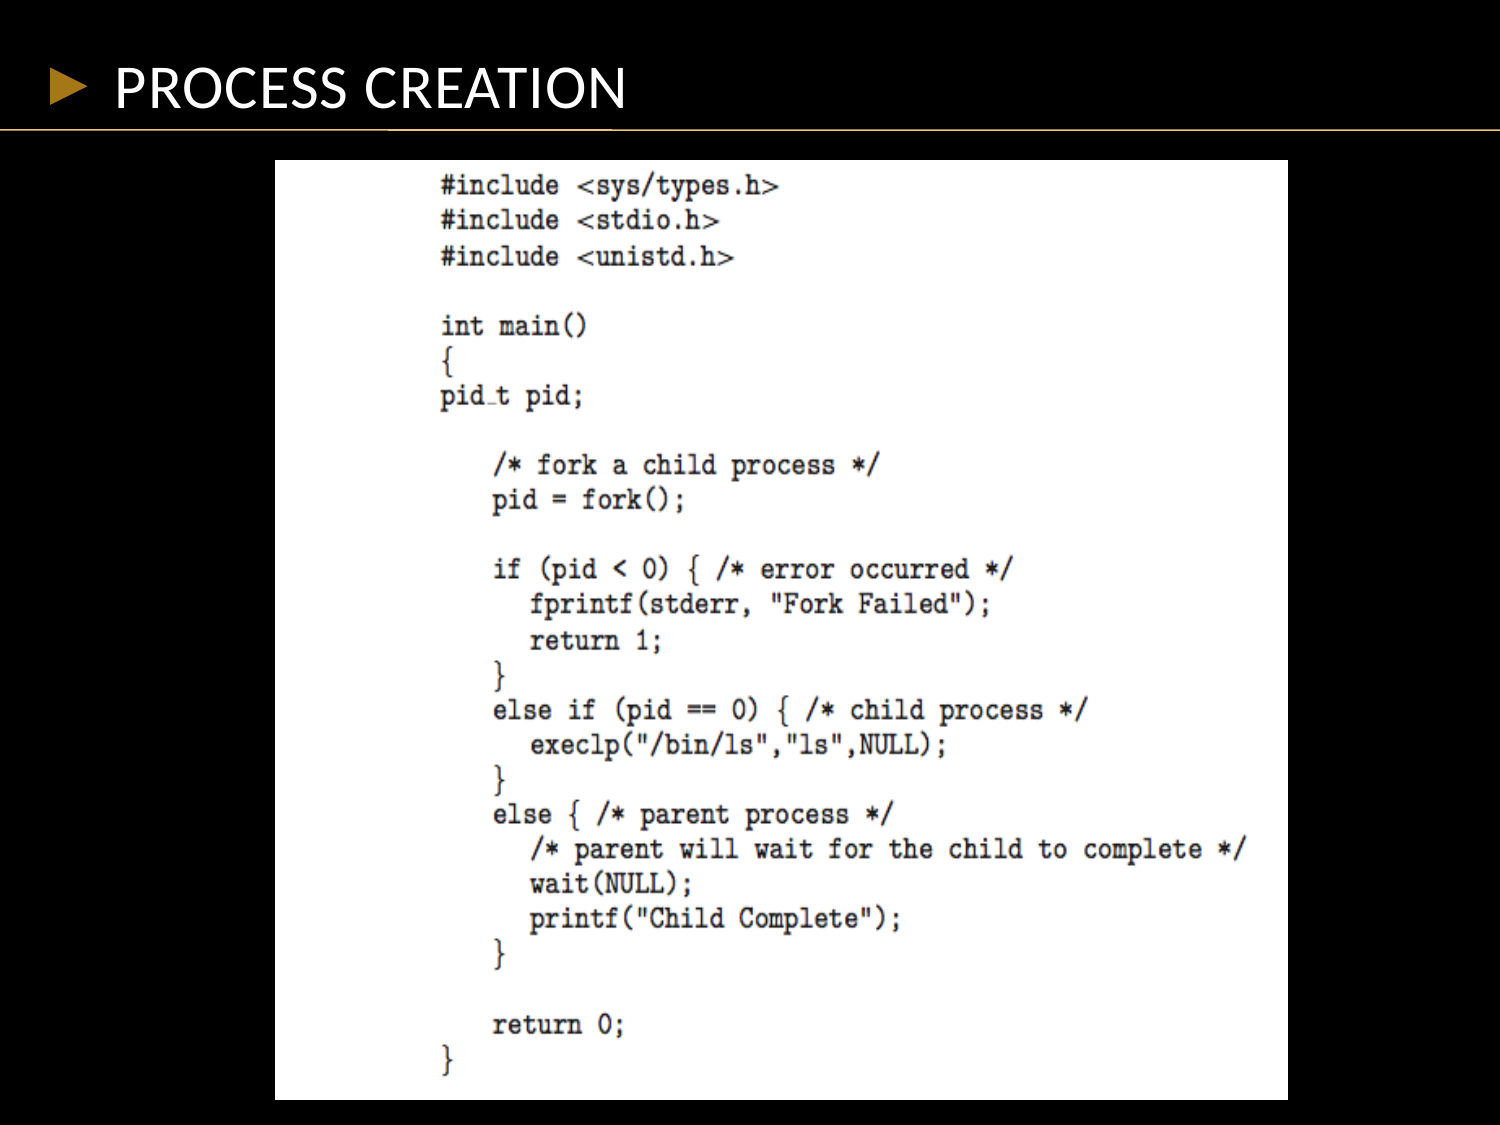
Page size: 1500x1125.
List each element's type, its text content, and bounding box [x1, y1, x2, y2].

title Process creation [99, 24, 1400, 129]
picture [274, 160, 1288, 1101]
